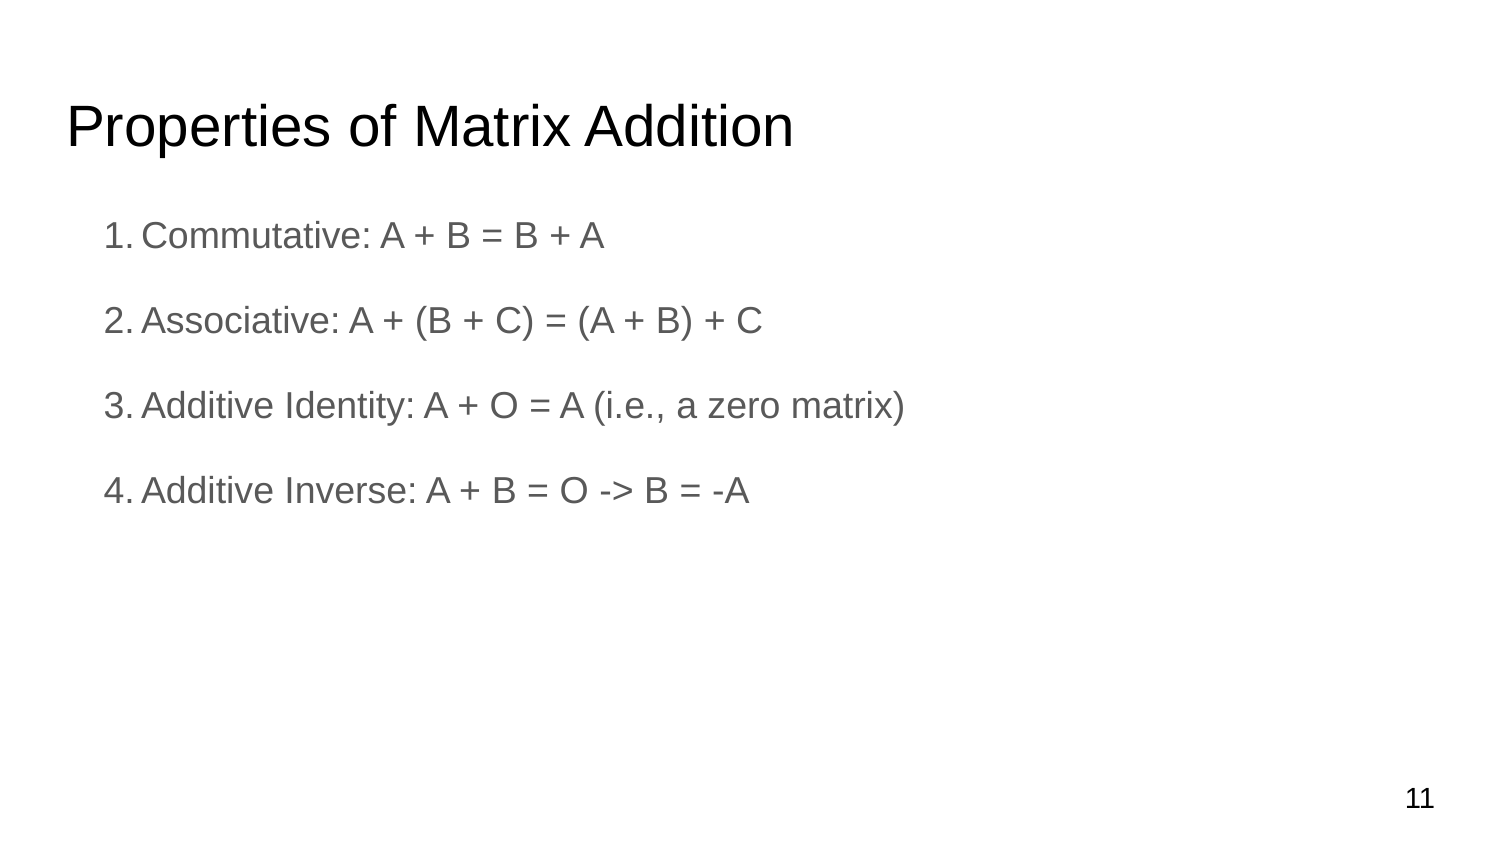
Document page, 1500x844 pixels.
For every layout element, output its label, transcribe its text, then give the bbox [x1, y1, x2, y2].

list Commutative: A + B = B + A Associative: A + (B + C) = (A + B) + C Additive Identity: A + O = A (i.e., a zero matrix) Additive Inverse: A + B = O -> B = -A [51, 189, 1449, 750]
slide_number ‹#› [1389, 764, 1480, 830]
title Properties of Matrix Addition [51, 72, 1449, 167]
